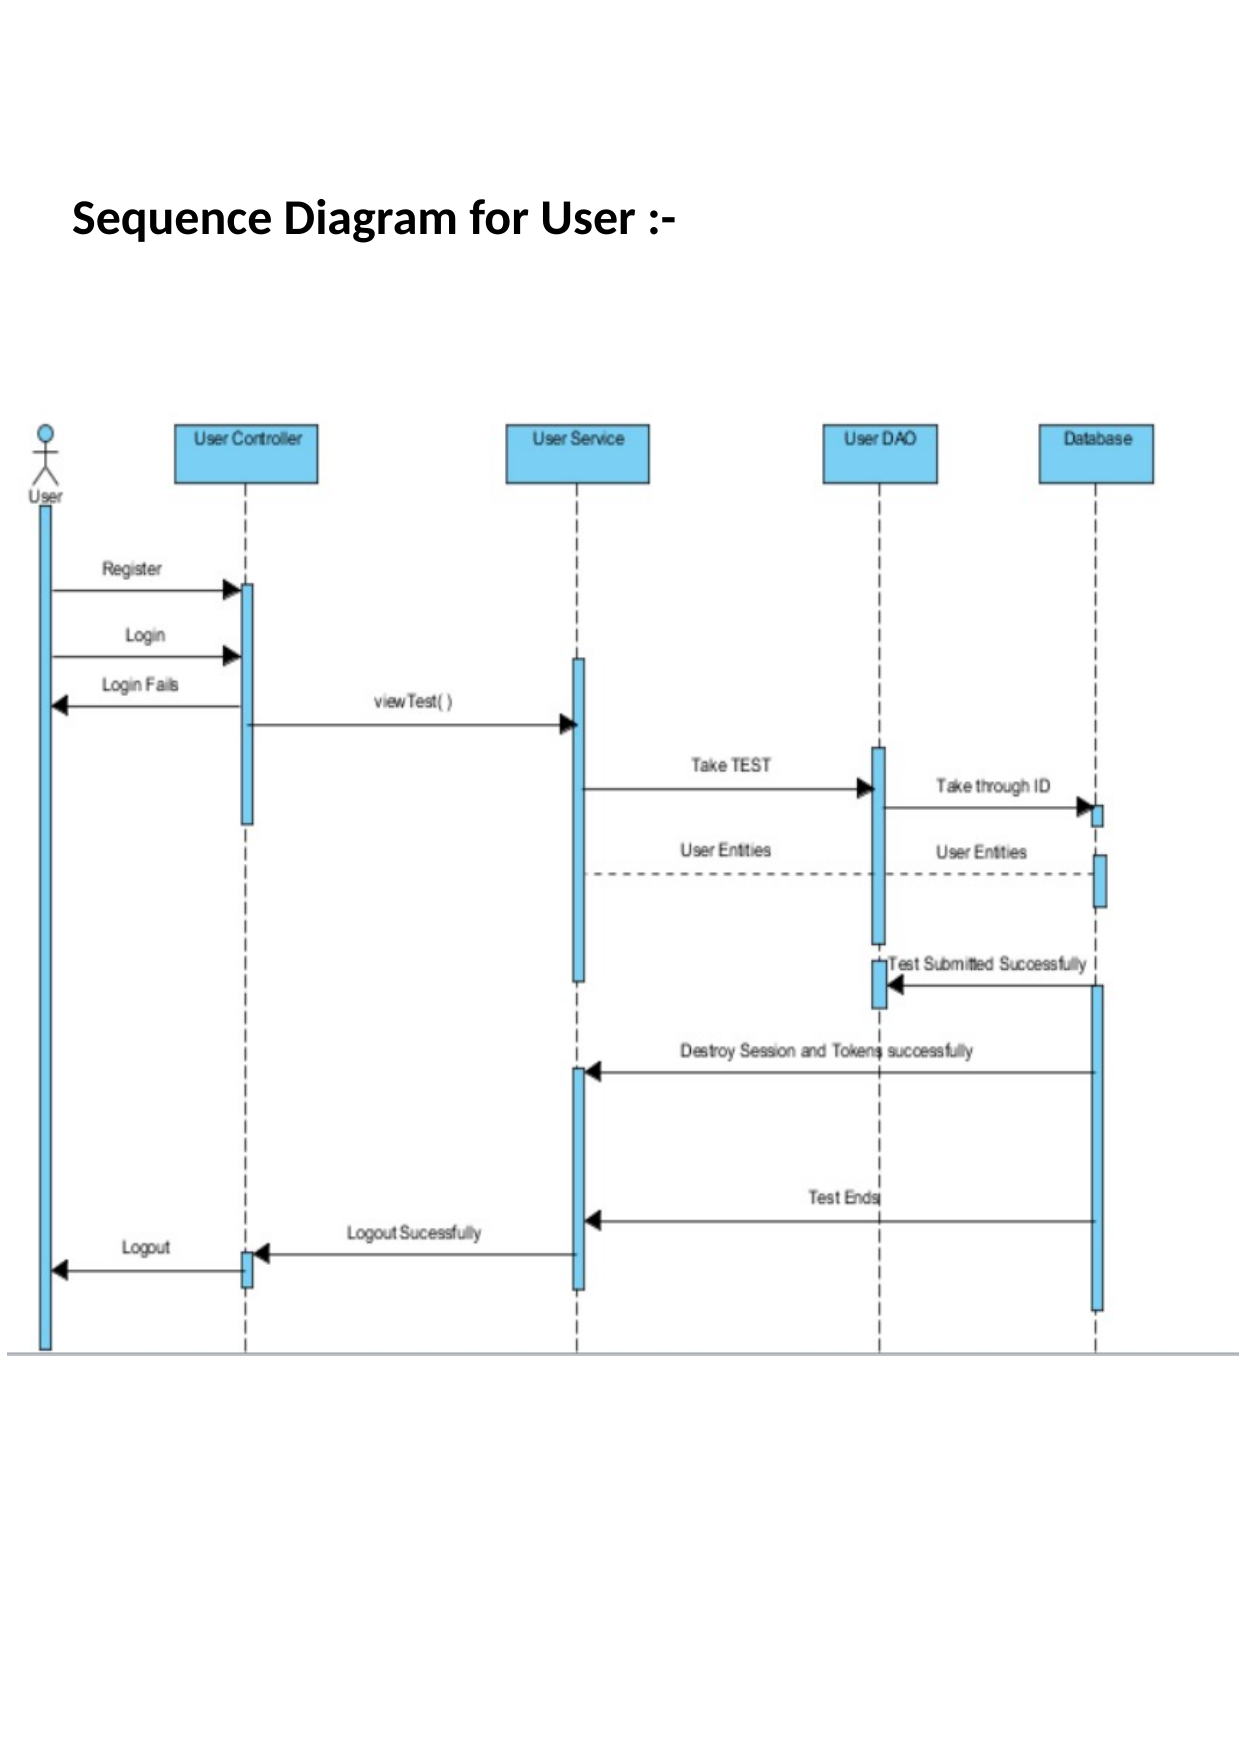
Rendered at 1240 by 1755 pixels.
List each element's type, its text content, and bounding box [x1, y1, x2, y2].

text_box Sequence Diagram for User :- [57, 177, 770, 252]
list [6, 398, 1240, 1356]
